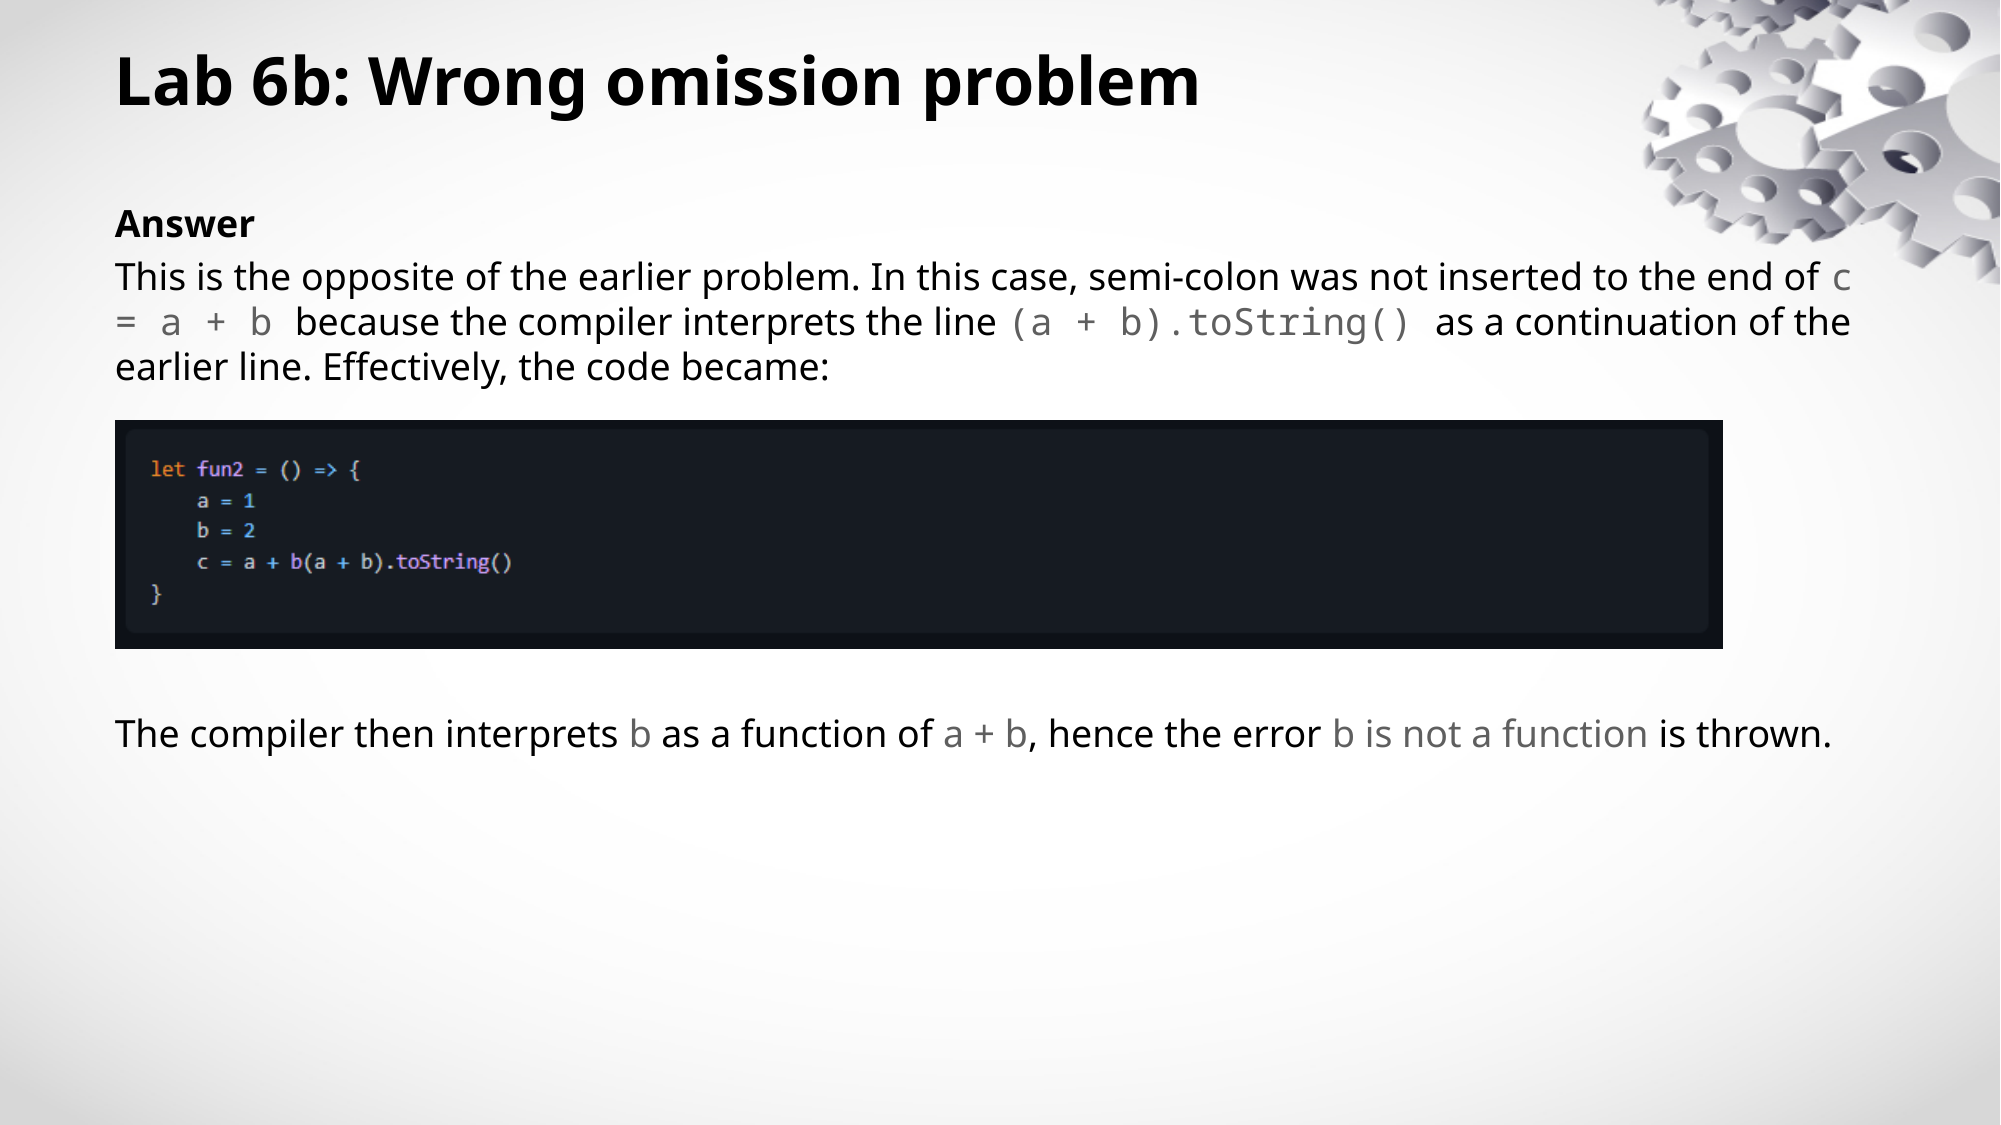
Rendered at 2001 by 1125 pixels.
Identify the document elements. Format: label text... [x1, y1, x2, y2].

list Answer This is the opposite of the earlier problem. In this case, semi-colon was not inserted to the end of c = a + b because the compiler interprets the line (a + b).toString() as a continuation of the earlier line. Effectively, the code became: The compiler then interprets b as a function of a + b, hence the error b is not a function is thrown. [99, 192, 1901, 1006]
picture [0, 0, 2000, 1125]
title Lab 6b: Wrong omission problem [99, 30, 1901, 127]
